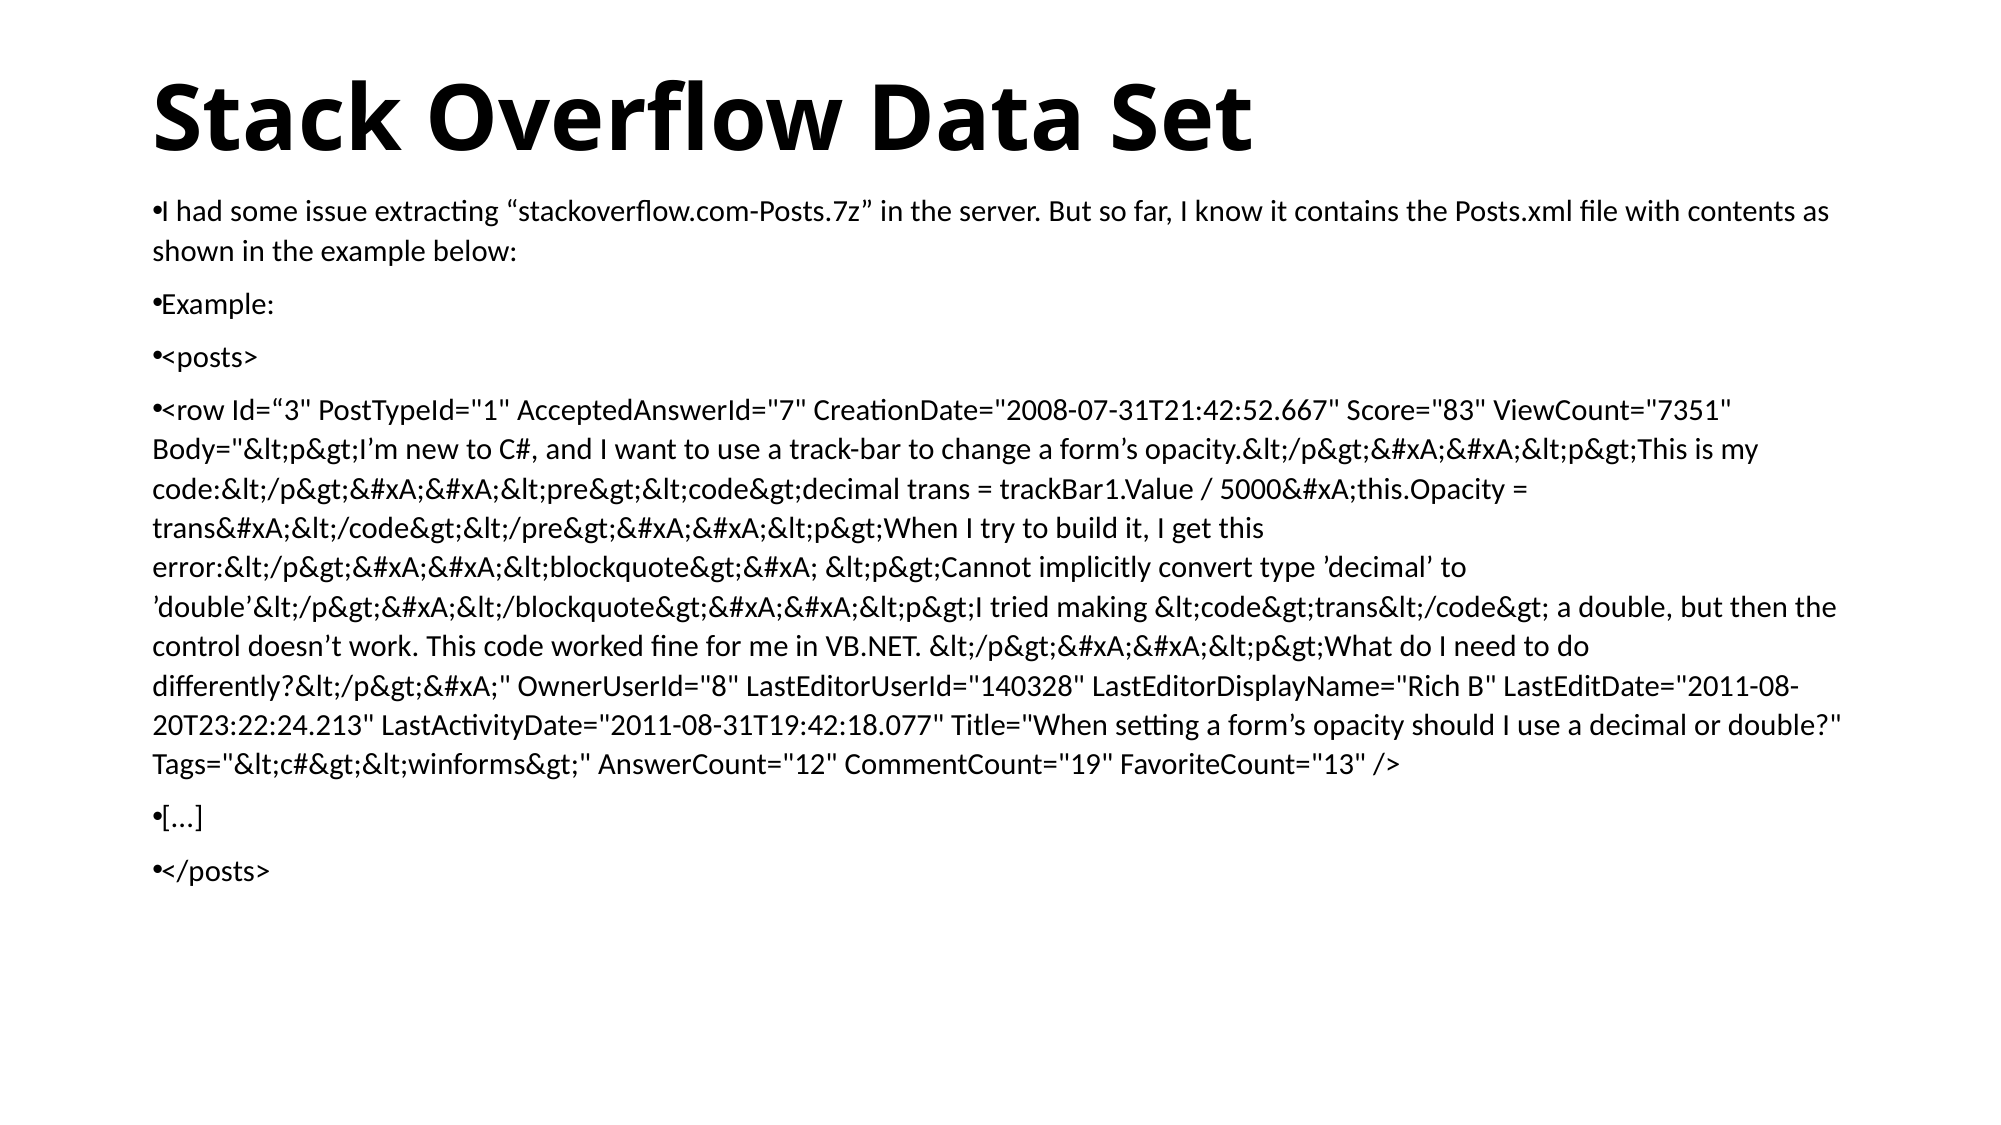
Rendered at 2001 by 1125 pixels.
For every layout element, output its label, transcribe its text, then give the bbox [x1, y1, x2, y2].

title Stack Overflow Data Set [137, 59, 1863, 181]
list I had some issue extracting “stackoverflow.com-Posts.7z” in the server. But so far, I know it contains the Posts.xml file with contents as shown in the example below: Example: <posts> <row Id=“3" PostTypeId="1" AcceptedAnswerId="7" CreationDate="2008-07-31T21:42:52.667" Score="83" ViewCount="7351" Body="&lt;p&gt;I’m new to C#, and I want to use a track-bar to change a form’s opacity.&lt;/p&gt;&#xA;&#xA;&lt;p&gt;This is my code:&lt;/p&gt;&#xA;&#xA;&lt;pre&gt;&lt;code&gt;decimal trans = trackBar1.Value / 5000&#xA;this.Opacity = trans&#xA;&lt;/code&gt;&lt;/pre&gt;&#xA;&#xA;&lt;p&gt;When I try to build it, I get this error:&lt;/p&gt;&#xA;&#xA;&lt;blockquote&gt;&#xA; &lt;p&gt;Cannot implicitly convert type ’decimal’ to ’double’&lt;/p&gt;&#xA;&lt;/blockquote&gt;&#xA;&#xA;&lt;p&gt;I tried making &lt;code&gt;trans&lt;/code&gt; a double, but then the control doesn’t work. This code worked fine for me in VB.NET. &lt;/p&gt;&#xA;&#xA;&lt;p&gt;What do I need to do differently?&lt;/p&gt;&#xA;" OwnerUserId="8" LastEditorUserId="140328" LastEditorDisplayName="Rich B" LastEditDate="2011-08-20T23:22:24.213" LastActivityDate="2011-08-31T19:42:18.077" Title="When setting a form’s opacity should I use a decimal or double?" Tags="&lt;c#&gt;&lt;winforms&gt;" AnswerCount="12" CommentCount="19" FavoriteCount="13" /> [...] </posts> [137, 181, 1863, 895]
